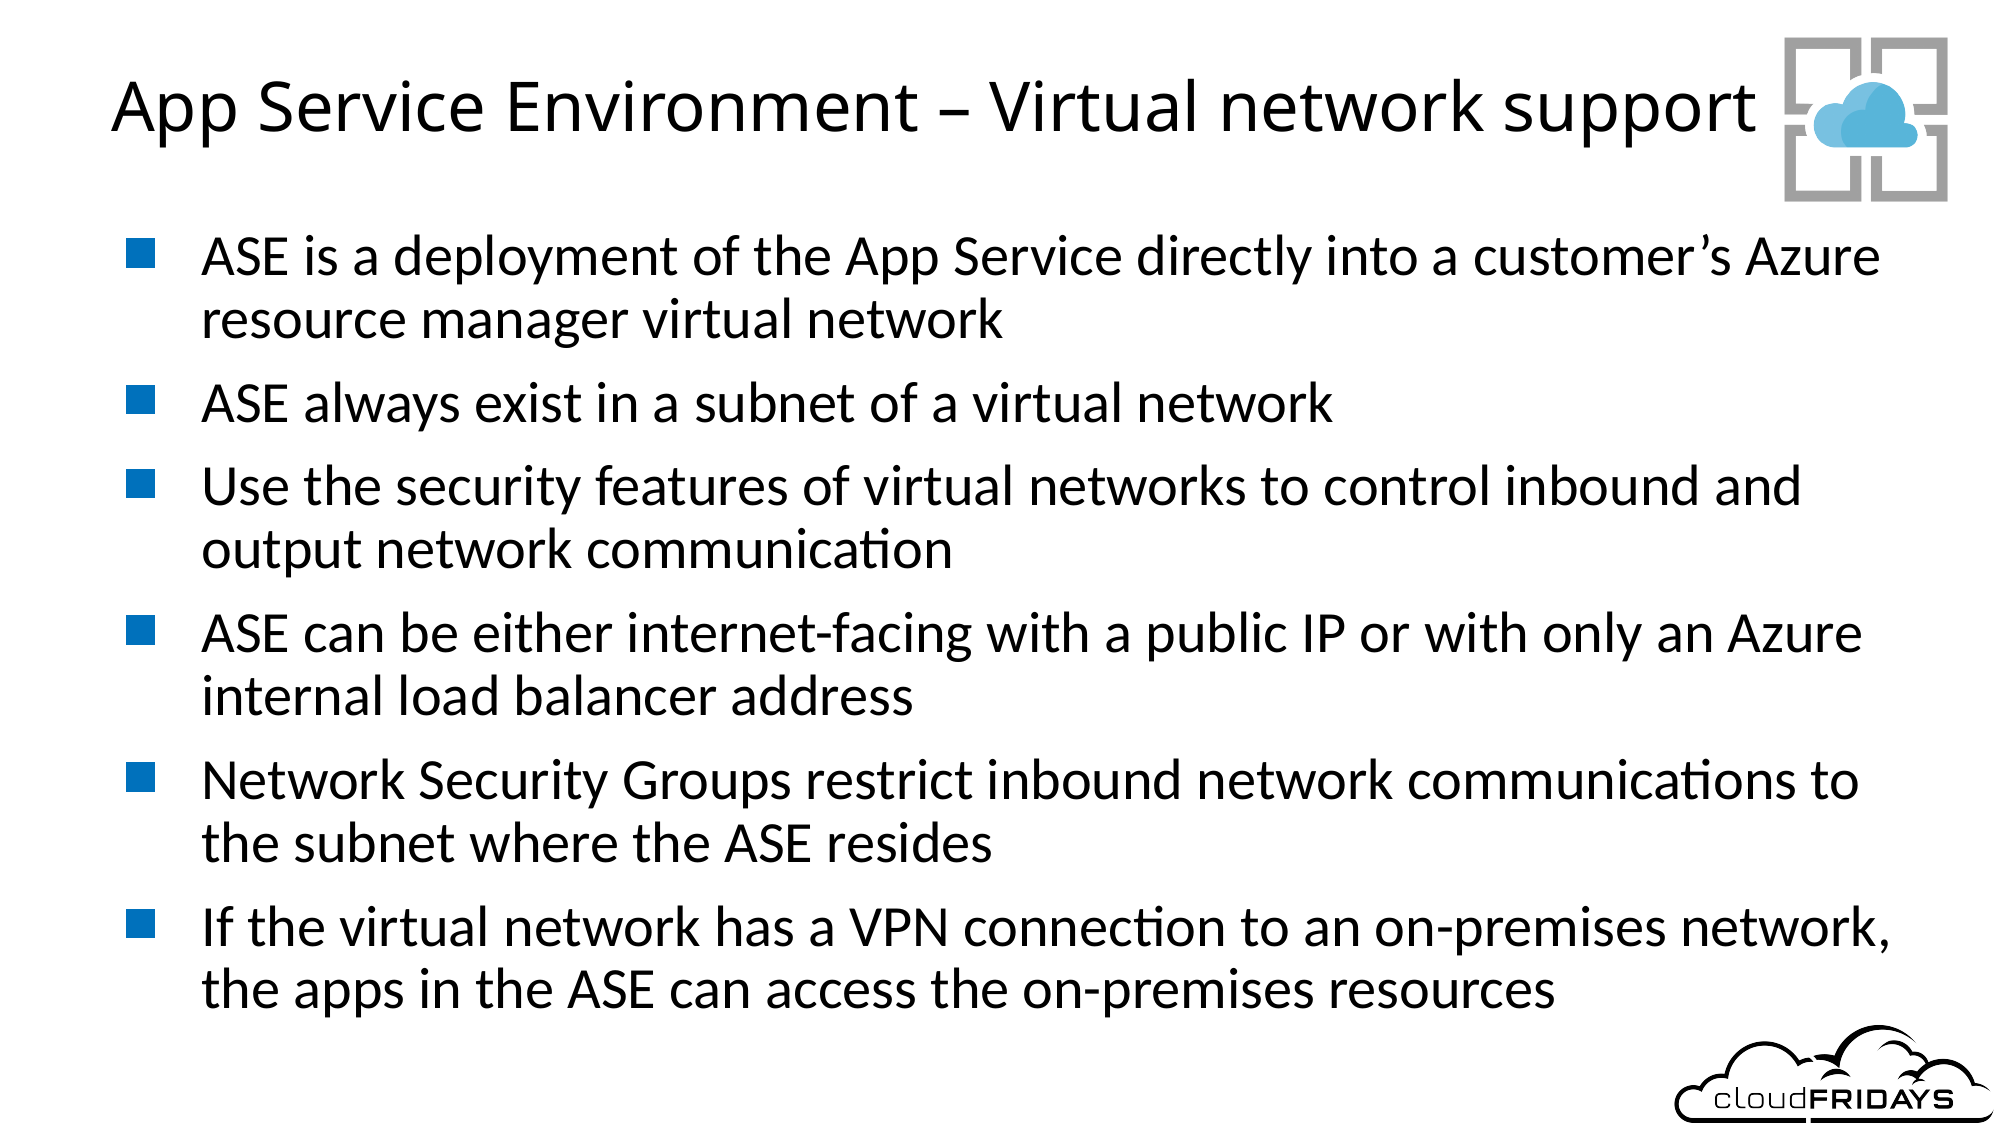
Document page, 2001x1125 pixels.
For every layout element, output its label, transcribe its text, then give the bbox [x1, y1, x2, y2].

title App Service Environment – Virtual network support [96, 64, 1784, 156]
list ASE is a deployment of the App Service directly into a customer’s Azure resource manager virtual network ASE always exist in a subnet of a virtual network Use the security features of virtual networks to control inbound and output network communication ASE can be either internet-facing with a public IP or with only an Azure internal load balancer address Network Security Groups restrict inbound network communications to the subnet where the ASE resides If the virtual network has a VPN connection to an on-premises network, the apps in the ASE can access the on-premises resources [96, 194, 1926, 684]
picture [1650, 1013, 2001, 1125]
picture [126, 385, 155, 414]
picture [126, 615, 155, 645]
picture [126, 469, 155, 498]
picture [126, 909, 155, 938]
picture [126, 762, 155, 792]
picture [126, 238, 155, 268]
picture [1784, 37, 1948, 202]
